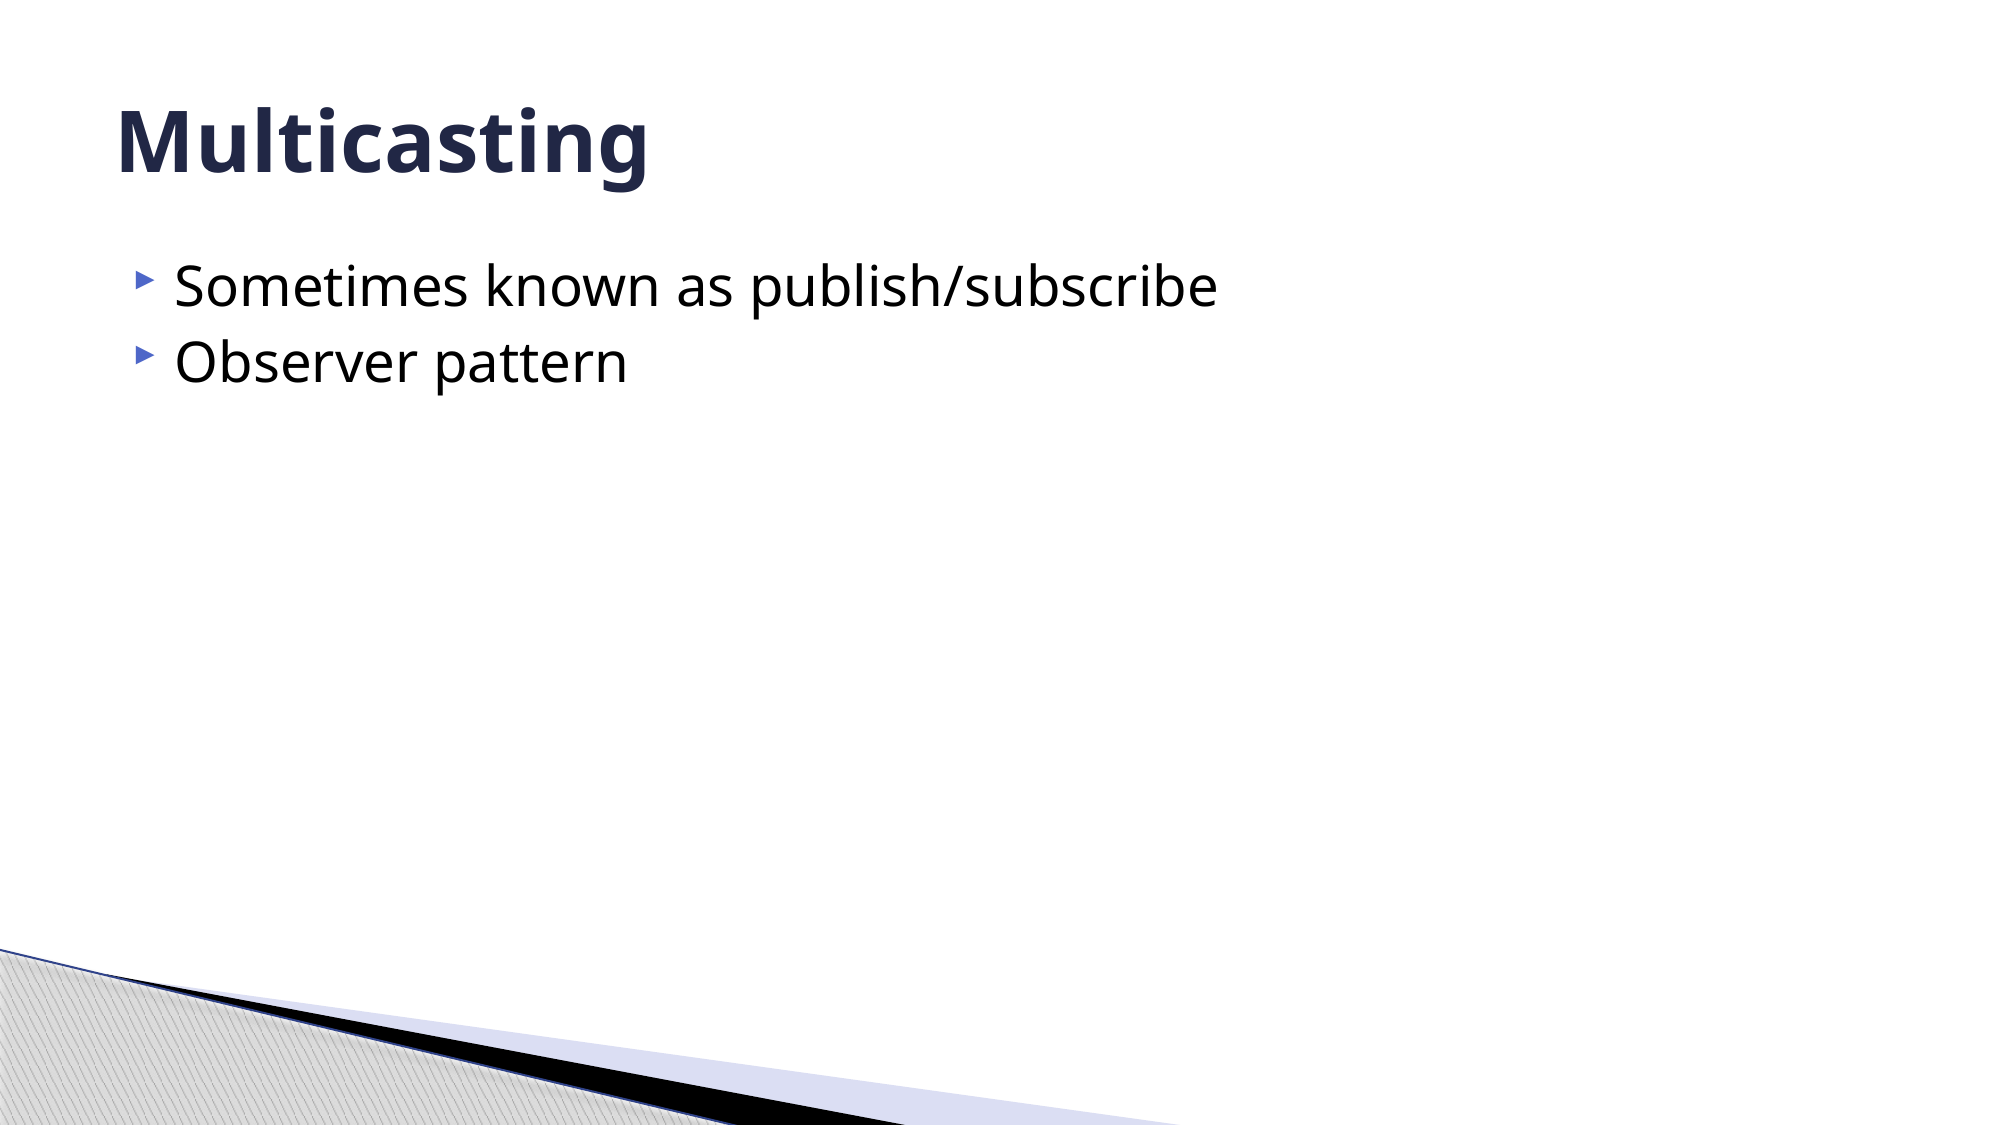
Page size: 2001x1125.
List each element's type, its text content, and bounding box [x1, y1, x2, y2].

list Sometimes known as publish/subscribe Observer pattern [99, 243, 1900, 986]
title Multicasting [99, 45, 1900, 233]
